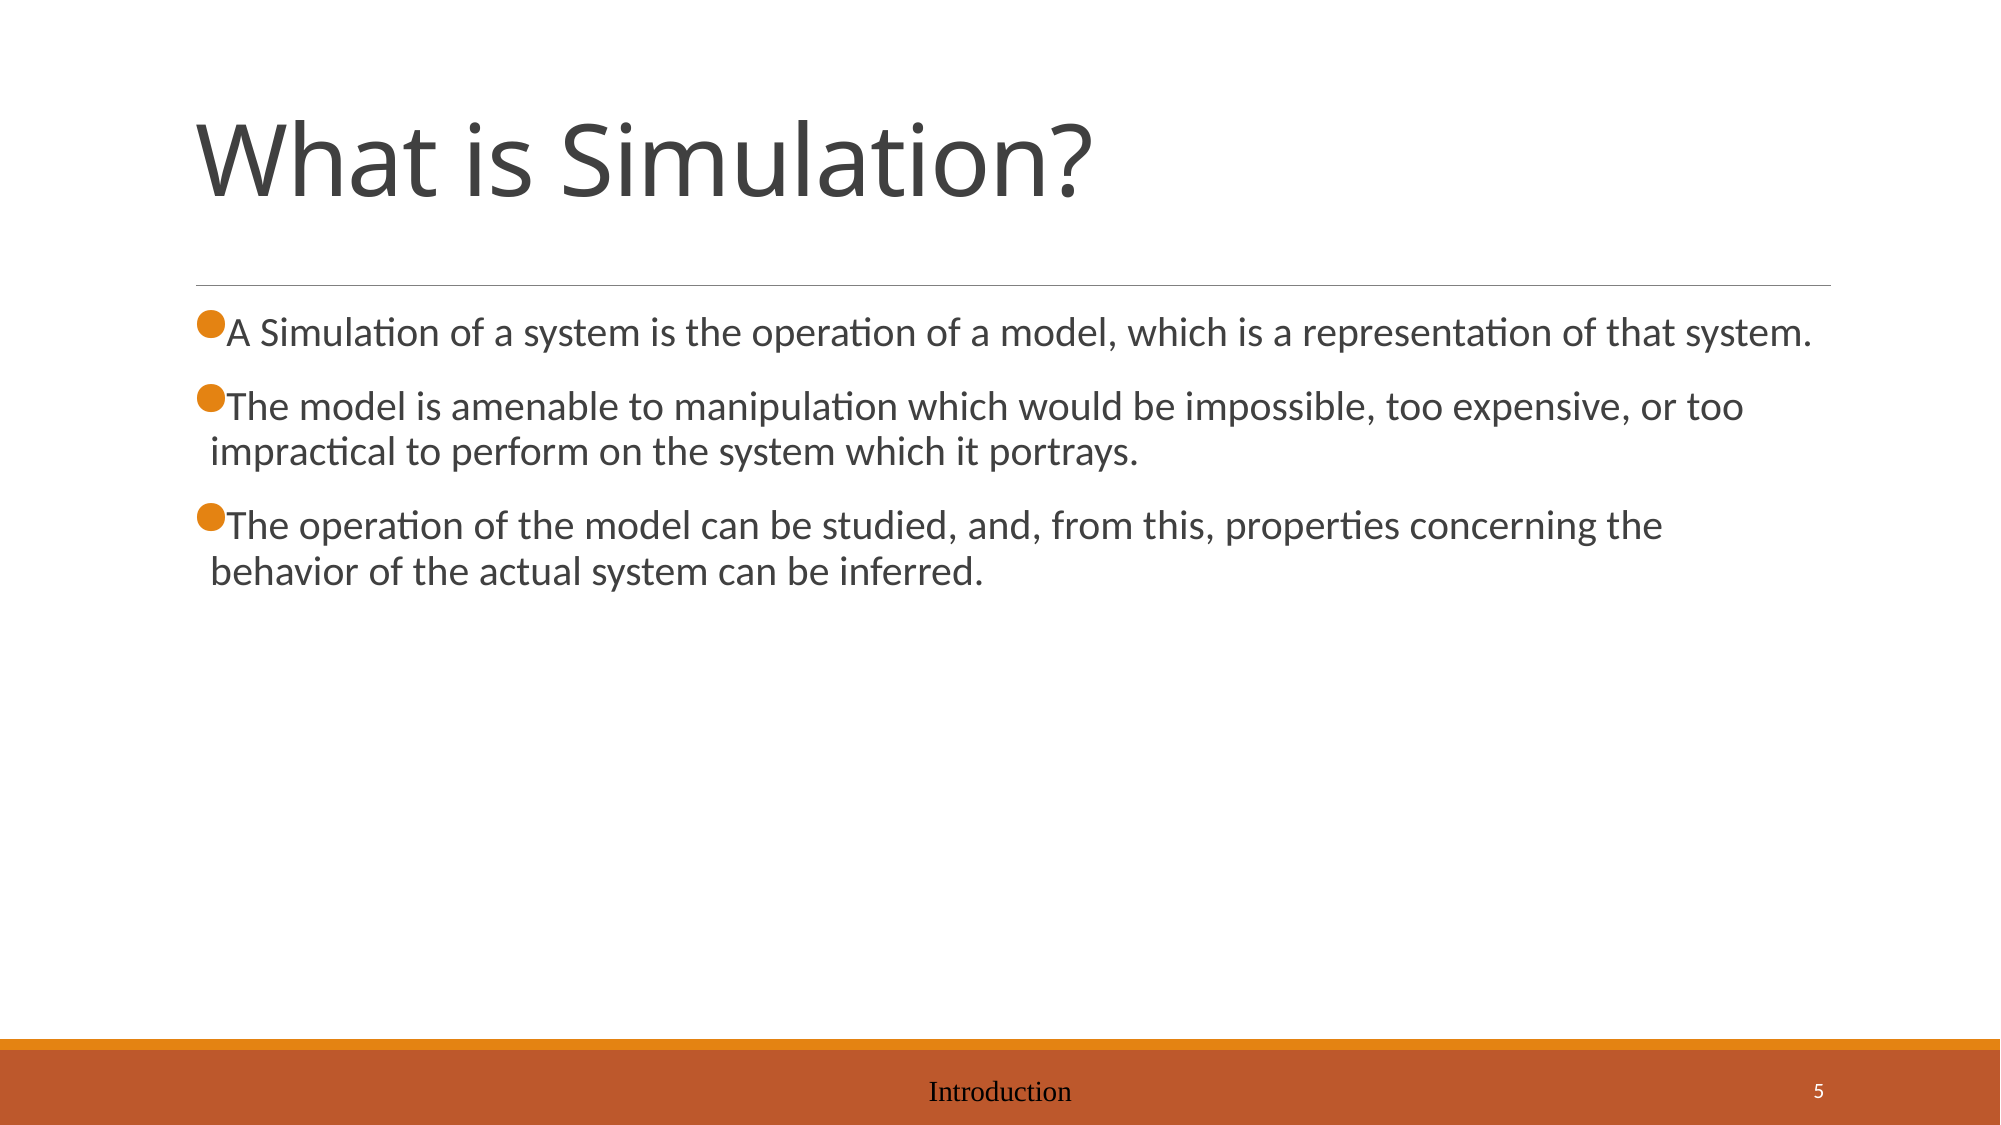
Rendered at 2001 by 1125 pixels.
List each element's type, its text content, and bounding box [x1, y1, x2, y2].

list A Simulation of a system is the operation of a model, which is a representation of that system. The model is amenable to manipulation which would be impossible, too expensive, or too impractical to perform on the system which it portrays. The operation of the model can be studied, and, from this, properties concerning the behavior of the actual system can be inferred. [180, 302, 1830, 963]
footer Introduction [604, 1059, 1396, 1120]
title What is Simulation? [180, 47, 1830, 285]
slide_number 5 [1624, 1059, 1840, 1120]
